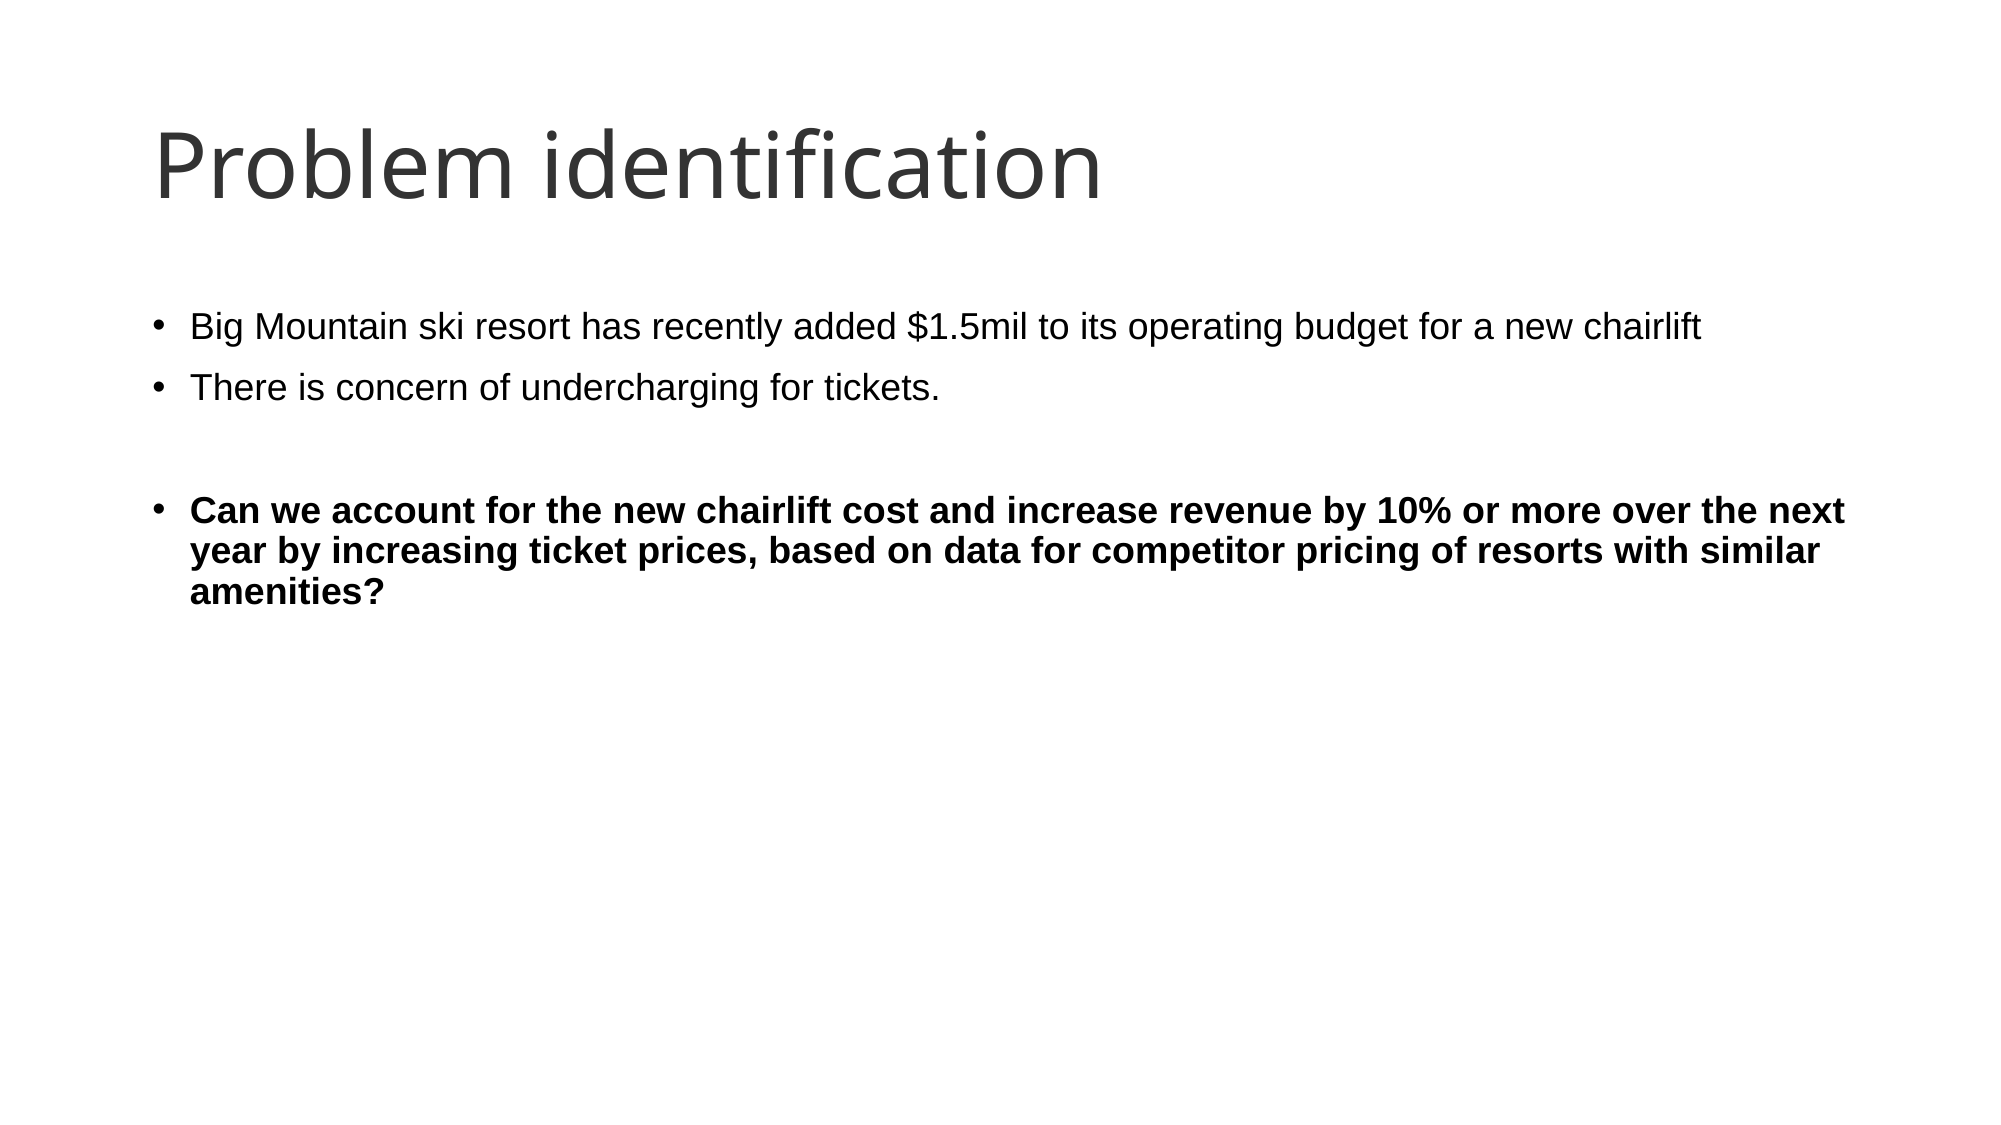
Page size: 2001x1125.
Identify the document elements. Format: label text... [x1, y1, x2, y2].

title Problem identification [137, 59, 1863, 278]
list Big Mountain ski resort has recently added $1.5mil to its operating budget for a new chairlift There is concern of undercharging for tickets. Can we account for the new chairlift cost and increase revenue by 10% or more over the next year by increasing ticket prices, based on data for competitor pricing of resorts with similar amenities? [137, 299, 1863, 1014]
